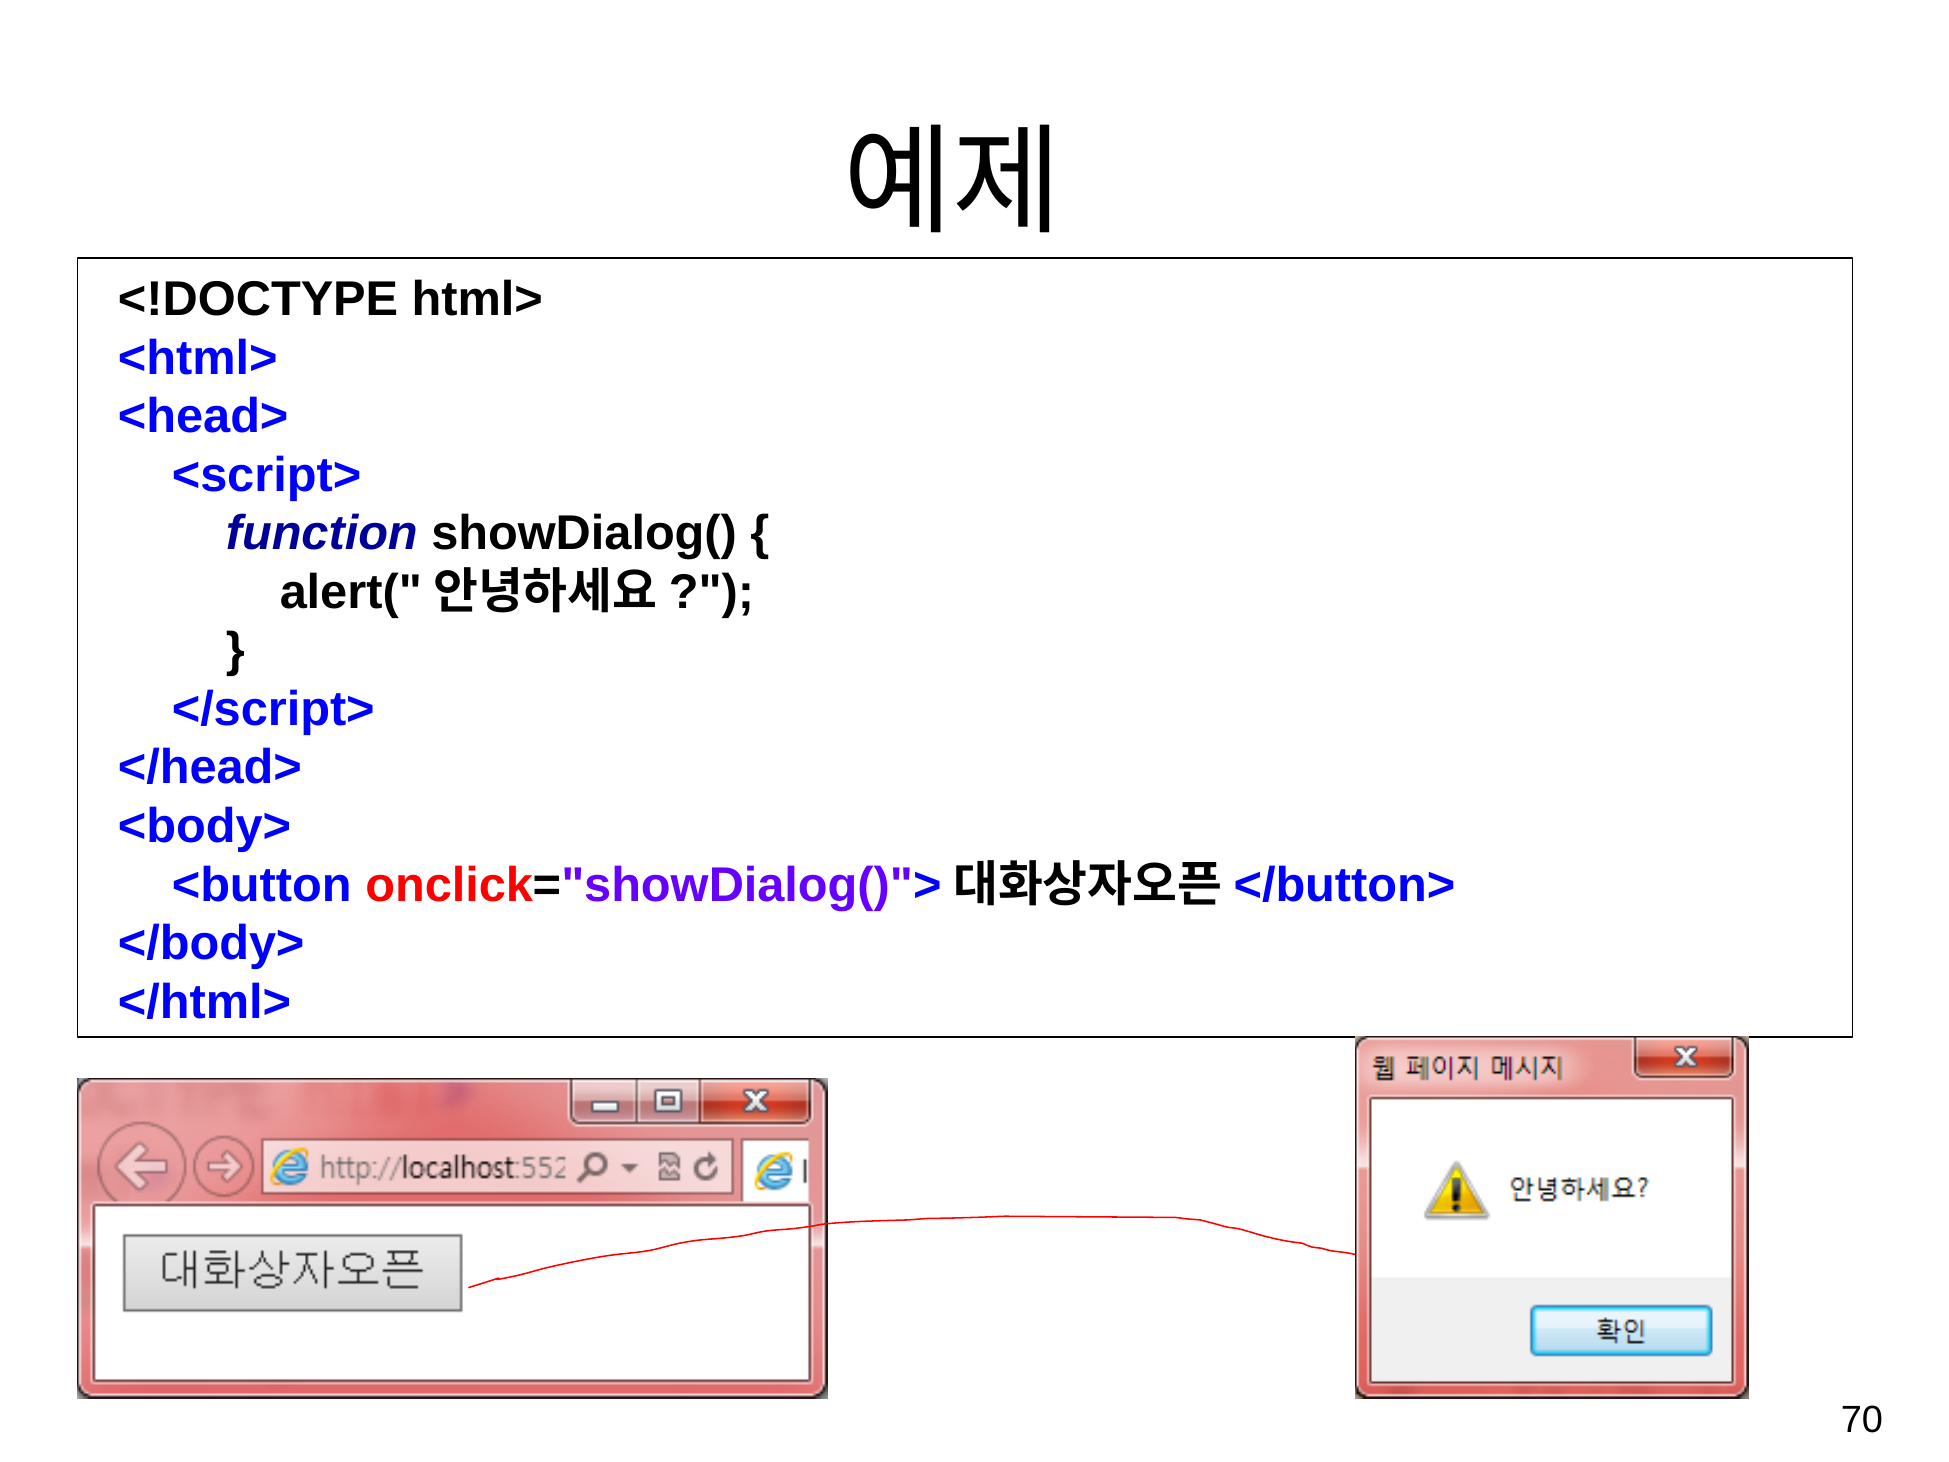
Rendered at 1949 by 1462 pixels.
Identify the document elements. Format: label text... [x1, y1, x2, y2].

text_box [833, 1216, 1349, 1274]
title 예제 [156, 92, 1749, 255]
picture [1355, 1036, 1749, 1399]
picture [77, 1078, 828, 1399]
slide_number 70 [1496, 1372, 1899, 1462]
text_box <!DOCTYPE html> <html> <head> <script> function showDialog() { alert("안녕하세요?"); } </script> </head> <body> <button onclick="showDialog()">대화상자오픈</button> </body> </html> [77, 257, 1853, 1037]
